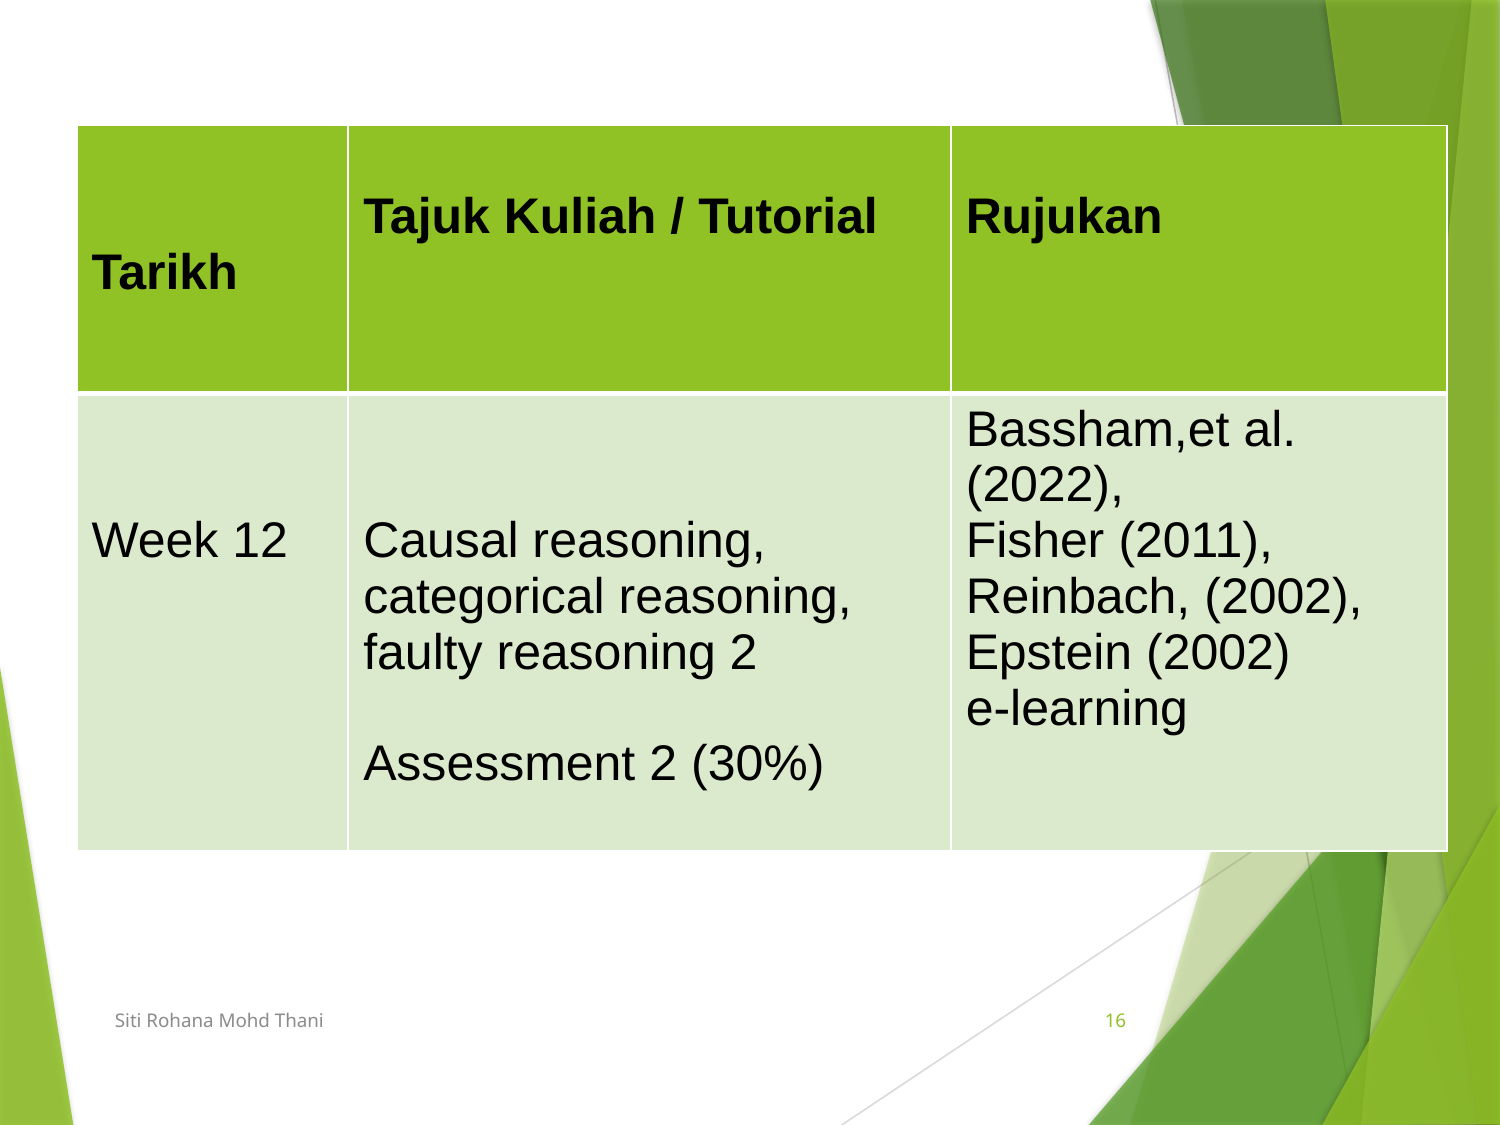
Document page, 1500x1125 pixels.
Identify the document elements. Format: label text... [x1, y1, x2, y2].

table_cell Bassham,et al. (2022), Fisher (2011), Reinbach, (2002), Epstein (2002) e-learning [952, 396, 1446, 850]
table_cell Causal reasoning, categorical reasoning, faulty reasoning 2 Assessment 2 (30%) [349, 396, 950, 850]
table_header Tajuk Kuliah / Tutorial [349, 126, 950, 391]
table_header Tarikh [78, 126, 347, 391]
slide_number 16 [1057, 991, 1142, 1051]
table_cell Week 12 [78, 396, 347, 850]
table_header Rujukan [952, 126, 1446, 391]
footer Siti Rohana Mohd Thani [99, 991, 859, 1051]
